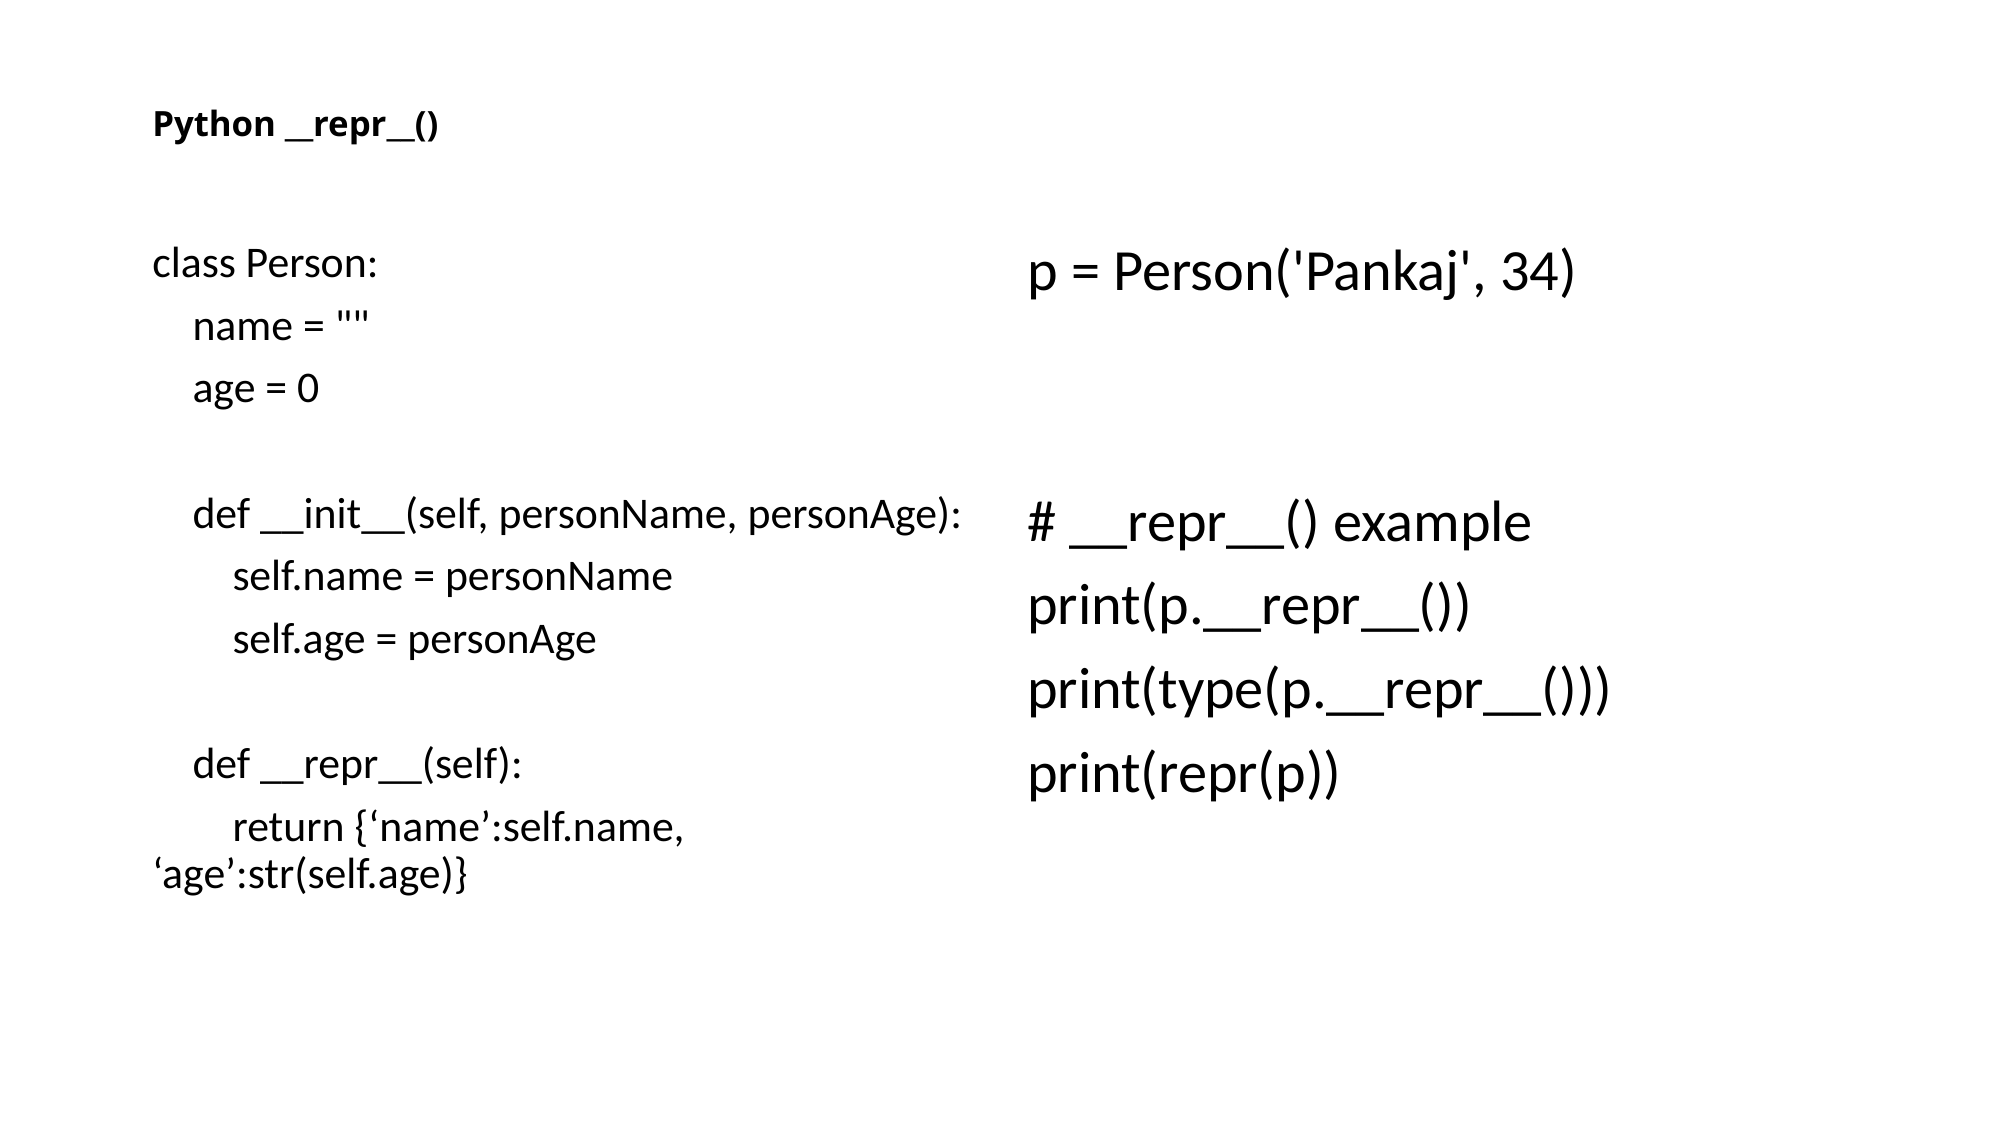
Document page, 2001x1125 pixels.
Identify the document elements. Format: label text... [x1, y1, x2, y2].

list class Person: name = "" age = 0 def __init__(self, personName, personAge): self.name = personName self.age = personAge def __repr__(self): return {‘name’:self.name, ‘age’:str(self.age)} [137, 232, 988, 1014]
list p = Person('Pankaj', 34) # __repr__() example print(p.__repr__()) print(type(p.__repr__())) print(repr(p)) [1012, 232, 1863, 1014]
title Python __repr__() [137, 59, 1863, 195]
